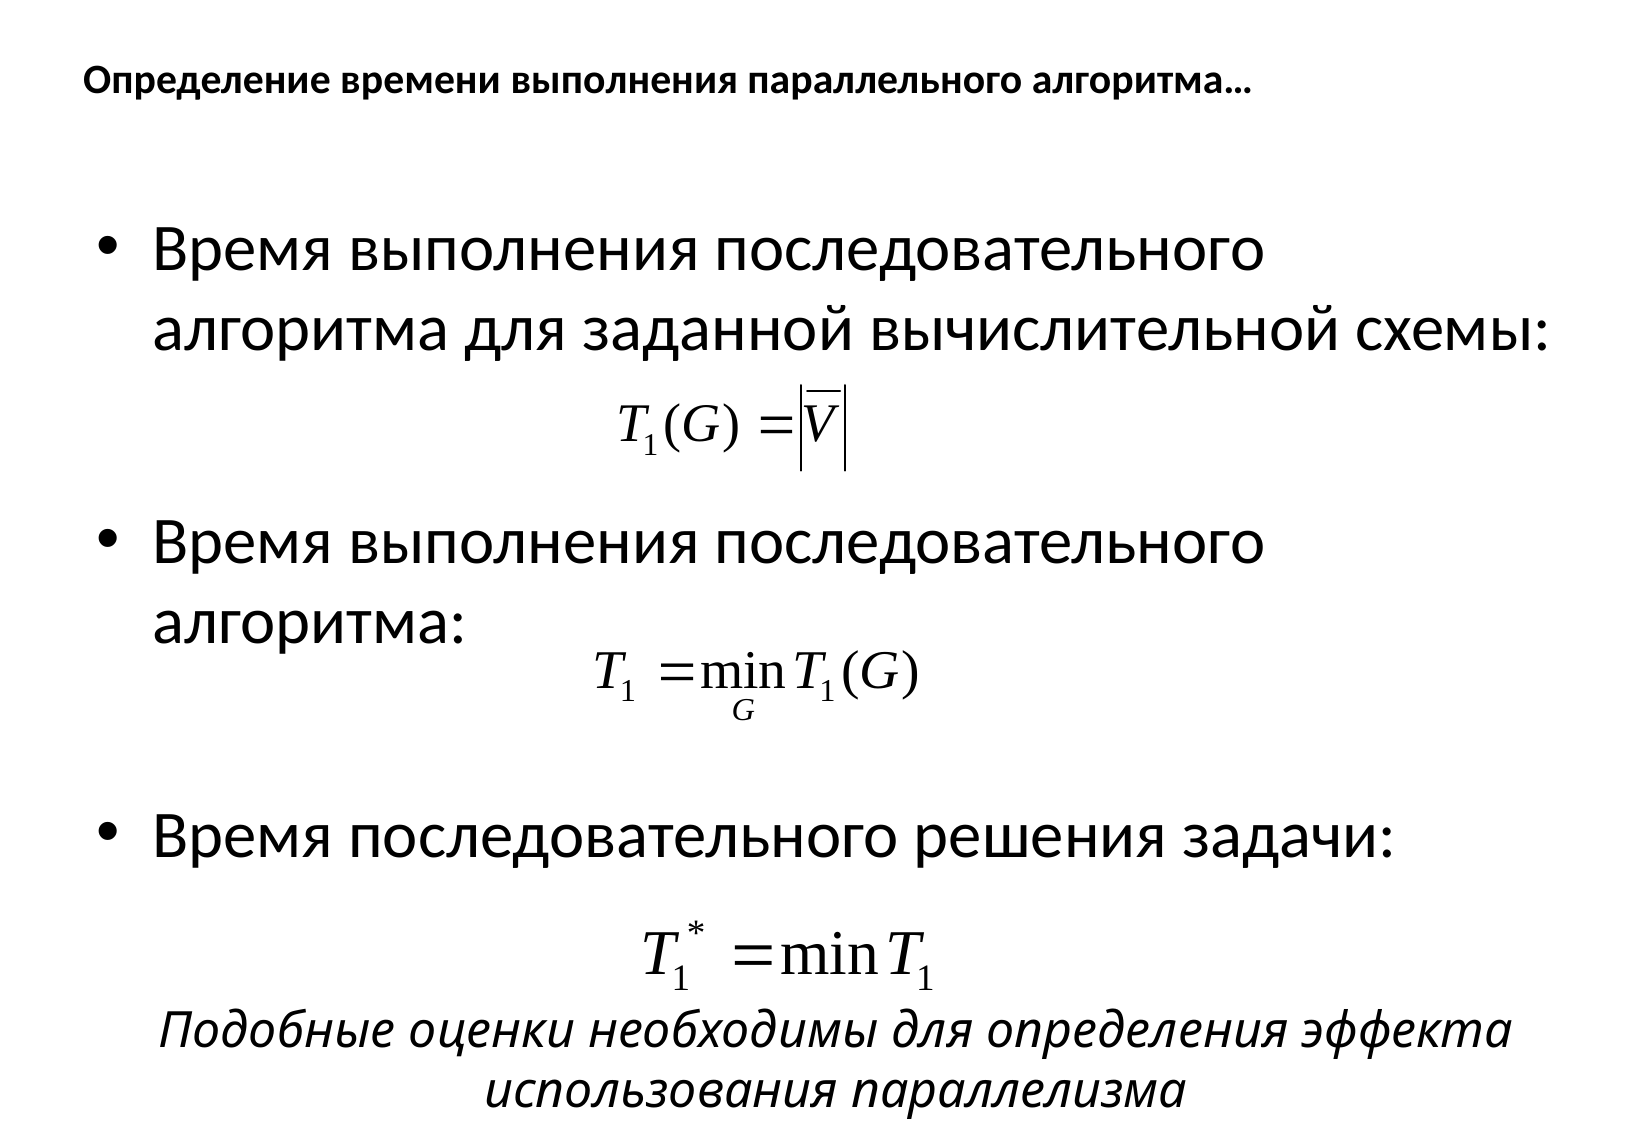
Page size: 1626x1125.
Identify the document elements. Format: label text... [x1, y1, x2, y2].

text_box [635, 904, 943, 1002]
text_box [587, 633, 931, 734]
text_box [611, 373, 860, 483]
list Время выполнения последовательного алгоритма для заданной вычислительной схемы: Время выполнения последовательного алгоритма: Время последовательного решения задачи: [80, 196, 1593, 538]
title Определение времени выполнения параллельного алгоритма… [67, 30, 1498, 124]
list Время выполнения последовательного алгоритма для заданной вычислительной схемы: Время выполнения последовательного алгоритма: Время последовательного решения задачи: [80, 544, 1593, 1024]
list Время выполнения последовательного алгоритма для заданной вычислительной схемы: Время выполнения последовательного алгоритма: Время последовательного решения задачи: [115, 539, 1593, 543]
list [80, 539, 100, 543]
text_box Подобные оценки необходимы для определения эффекта использования параллелизма [139, 990, 1533, 1125]
